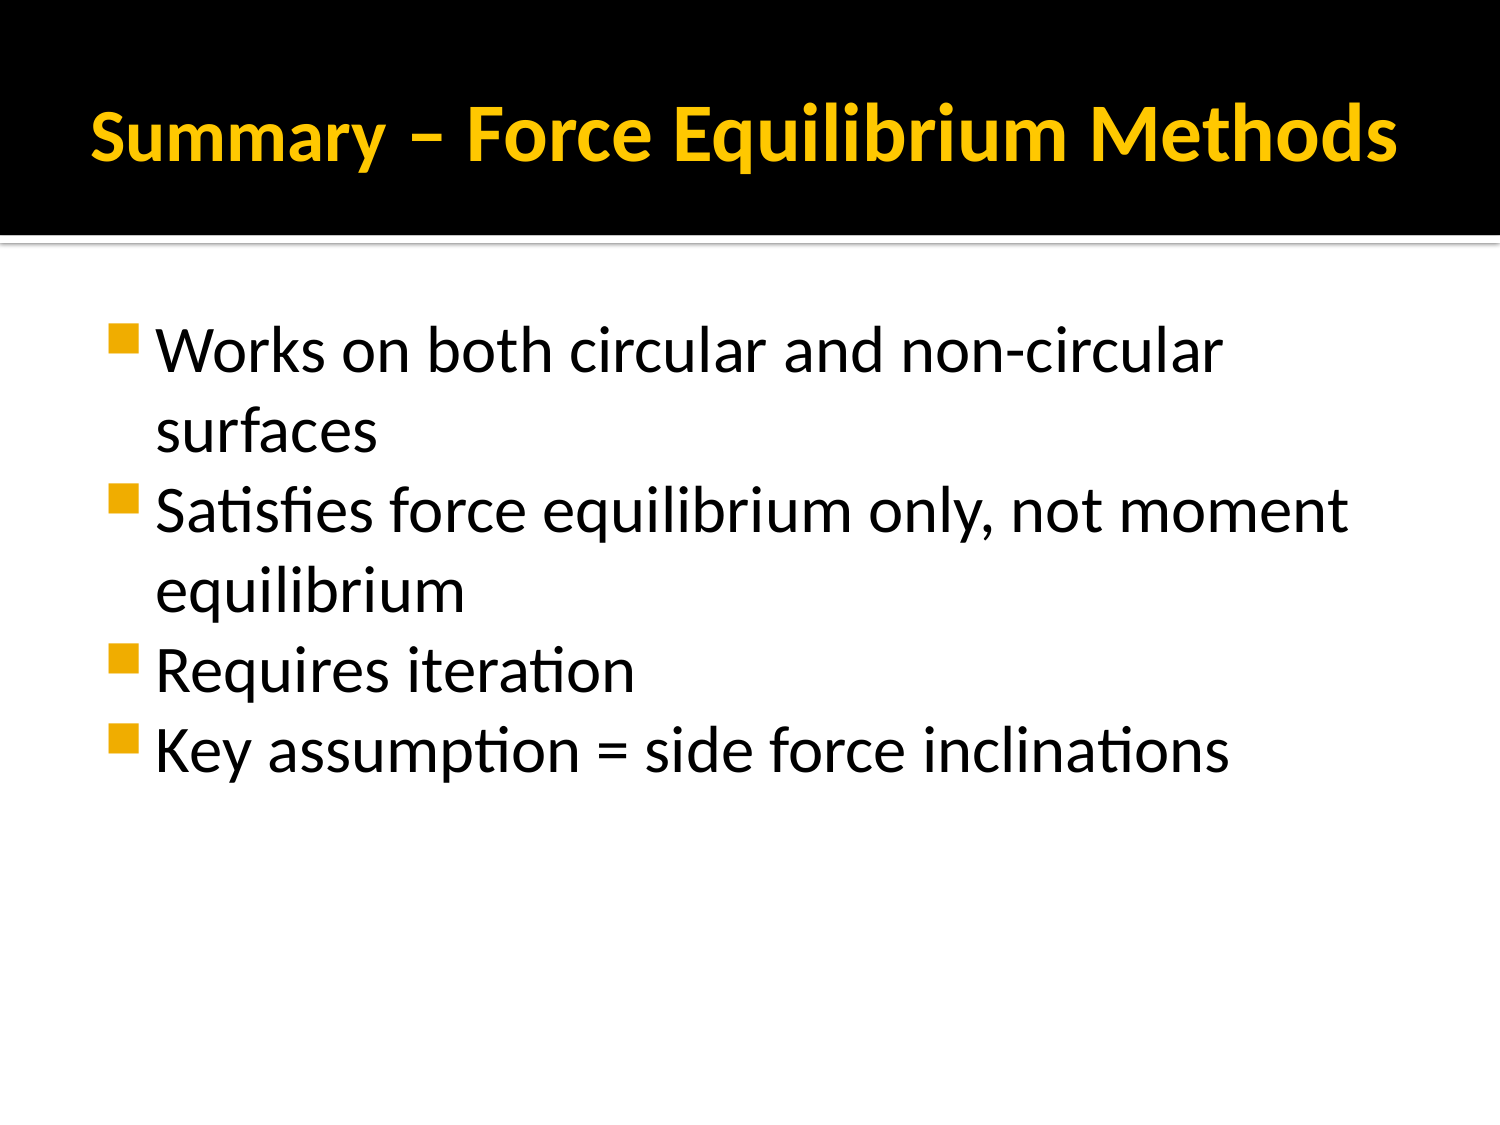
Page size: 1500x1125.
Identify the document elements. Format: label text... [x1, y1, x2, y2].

title Summary – Force Equilibrium Methods [75, 25, 1425, 231]
list Works on both circular and non-circular surfaces Satisfies force equilibrium only, not moment equilibrium Requires iteration Key assumption = side force inclinations [74, 290, 1426, 1051]
